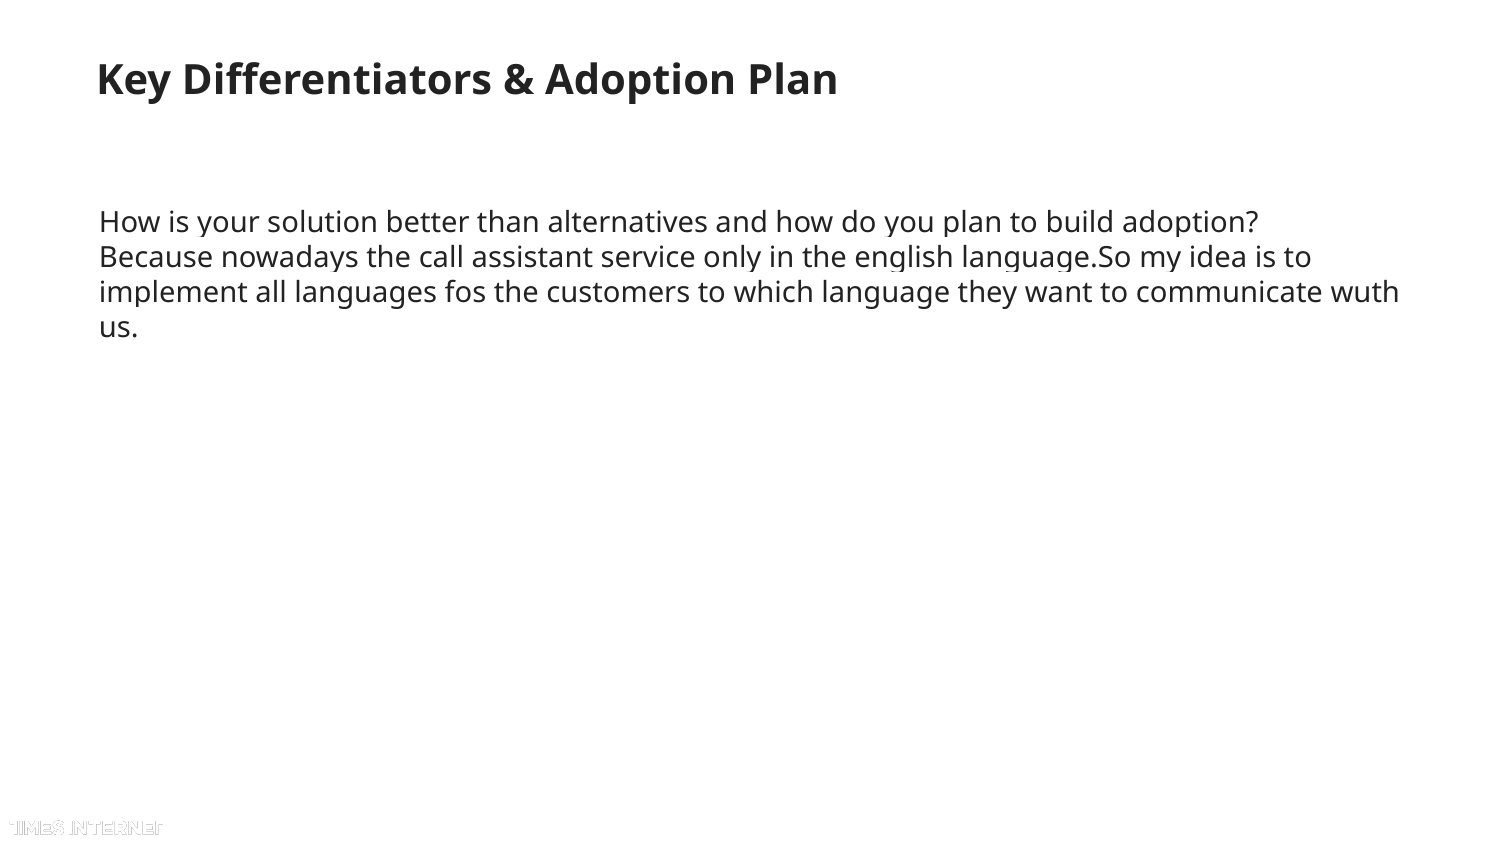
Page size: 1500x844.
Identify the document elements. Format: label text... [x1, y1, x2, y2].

title Key Differentiators & Adoption Plan [81, 37, 1440, 133]
text_box How is your solution better than alternatives and how do you plan to build adoption? Because nowadays the call assistant service only in the english language.So my idea is to implement all languages fos the customers to which language they want to communicate wuth us. [84, 188, 1436, 749]
picture [8, 818, 164, 837]
